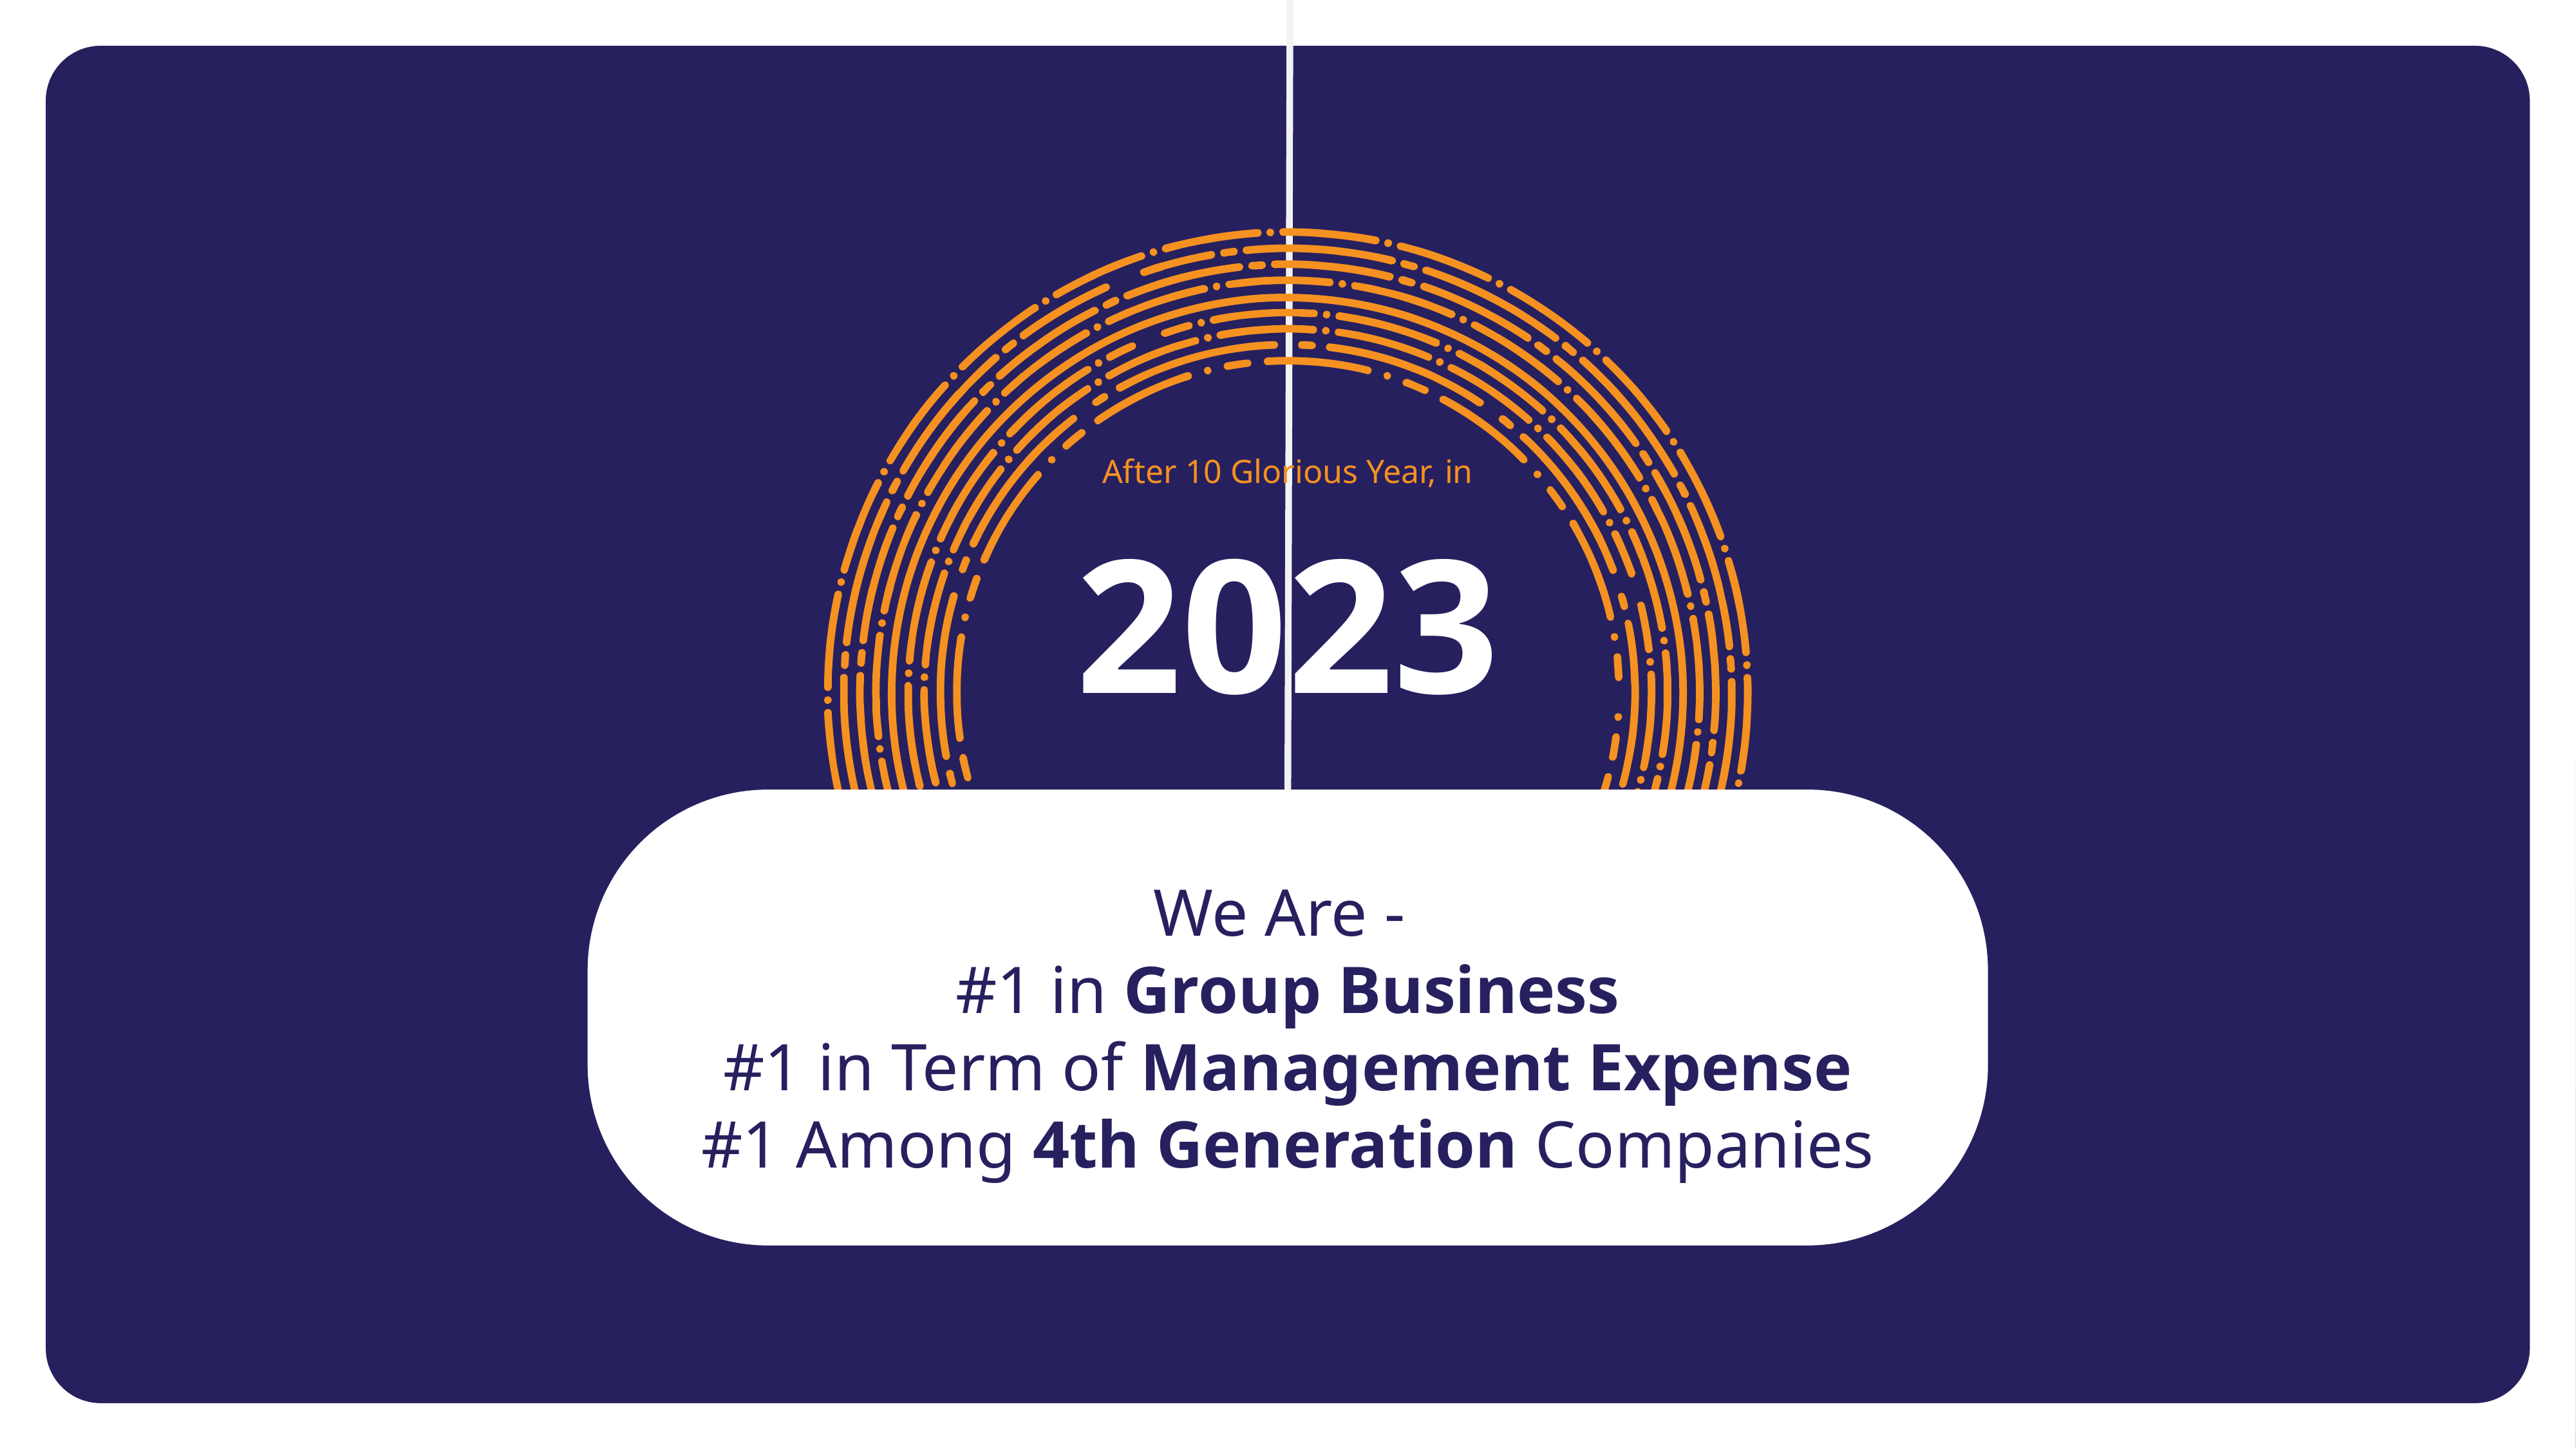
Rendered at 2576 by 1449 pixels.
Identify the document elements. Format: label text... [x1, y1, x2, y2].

text_box [1290, 357, 1372, 375]
text_box [888, 477, 901, 495]
text_box [924, 406, 992, 497]
text_box [1209, 308, 1288, 324]
text_box [921, 569, 948, 668]
text_box [980, 471, 1042, 564]
text_box [894, 504, 907, 520]
text_box [1496, 279, 1503, 288]
text_box [1402, 379, 1429, 394]
text_box [1149, 248, 1158, 256]
text_box [1460, 316, 1467, 324]
text_box [1396, 242, 1492, 282]
text_box [856, 672, 875, 789]
text_box [1573, 395, 1644, 482]
text_box [1498, 415, 1514, 430]
text_box [1640, 670, 1656, 772]
text_box [1102, 296, 1120, 309]
text_box [1659, 649, 1671, 758]
text_box [1687, 602, 1695, 611]
text_box [1628, 528, 1666, 632]
text_box [905, 558, 935, 665]
text_box [1197, 319, 1205, 327]
text_box [953, 633, 965, 742]
text_box [1223, 359, 1252, 370]
text_box [1737, 674, 1752, 775]
text_box [1569, 520, 1614, 621]
text_box [950, 372, 958, 380]
text_box [945, 557, 953, 565]
text_box [1048, 456, 1056, 464]
text_box [1216, 325, 1288, 339]
text_box [1439, 395, 1528, 464]
text_box [860, 524, 897, 645]
text_box [1534, 424, 1542, 433]
text_box [1561, 341, 1577, 356]
text_box [1611, 530, 1635, 578]
text_box [1669, 438, 1678, 446]
text_box [932, 547, 940, 554]
text_box [1225, 276, 1288, 289]
text_box [1264, 357, 1288, 365]
text_box [1093, 323, 1102, 331]
text_box [1094, 372, 1192, 425]
text_box [886, 381, 949, 464]
text_box [843, 498, 890, 647]
text_box [959, 753, 972, 782]
text_box [1700, 761, 1714, 789]
text_box [1266, 229, 1274, 236]
text_box [1721, 545, 1729, 553]
text_box [840, 674, 859, 789]
text_box [1290, 325, 1317, 334]
text_box [920, 673, 928, 681]
text_box [840, 478, 882, 574]
text_box [1001, 339, 1017, 354]
text_box [958, 304, 1039, 371]
text_box [1220, 247, 1238, 257]
text_box [1689, 614, 1704, 723]
text_box [1204, 366, 1212, 375]
text_box [878, 757, 892, 789]
text_box [1609, 733, 1620, 761]
text_box [1290, 294, 1688, 789]
text_box [1614, 713, 1622, 721]
text_box [841, 651, 849, 669]
text_box [1290, 244, 1396, 265]
text_box [1717, 677, 1736, 789]
text_box After 10 Glorious Year, in [1290, 446, 1483, 495]
text_box [1161, 322, 1193, 337]
text_box [950, 465, 1005, 554]
text_box [1322, 327, 1330, 335]
text_box [1338, 279, 1346, 288]
text_box [1563, 386, 1572, 394]
text_box [1447, 364, 1533, 424]
text_box [1001, 329, 1091, 397]
text_box [1290, 276, 1334, 287]
text_box [992, 397, 1000, 406]
text_box [1707, 739, 1717, 757]
text_box [1042, 297, 1049, 305]
text_box [1547, 486, 1566, 511]
text_box [905, 669, 913, 677]
text_box [1105, 342, 1136, 361]
text_box [1639, 450, 1653, 466]
text_box [1326, 343, 1484, 407]
text_box [1619, 620, 1639, 788]
text_box [1004, 455, 1013, 464]
text_box [1694, 728, 1702, 736]
text_box [1053, 252, 1145, 299]
text_box [1684, 741, 1700, 789]
text_box [1579, 356, 1678, 478]
text_box [1610, 633, 1619, 641]
text_box [936, 592, 958, 761]
text_box [1290, 228, 1380, 245]
text_box [1271, 260, 1288, 269]
text_box [1637, 601, 1653, 654]
text_box [1436, 358, 1444, 366]
text_box [1601, 773, 1612, 789]
text_box [587, 806, 1989, 1246]
text_box [1735, 779, 1742, 788]
text_box [904, 681, 924, 789]
text_box [1646, 658, 1654, 666]
text_box [1123, 263, 1244, 299]
text_box [1507, 286, 1592, 347]
text_box [1700, 588, 1710, 606]
text_box [857, 649, 866, 667]
text_box [1622, 516, 1630, 525]
text_box [1006, 366, 1092, 438]
text_box [1095, 359, 1103, 367]
text_box [1161, 229, 1262, 252]
text_box [1116, 341, 1279, 392]
text_box [1290, 308, 1318, 317]
text_box [1637, 776, 1645, 784]
text_box [1105, 337, 1199, 380]
text_box [1543, 433, 1607, 516]
text_box [917, 500, 926, 507]
text_box [837, 578, 845, 586]
text_box [1455, 350, 1547, 415]
text_box [1656, 762, 1664, 771]
text_box [1279, 228, 1288, 236]
text_box [1062, 429, 1086, 450]
text_box After 10 Glorious Year, in [1093, 446, 1288, 495]
text_box [1704, 611, 1720, 734]
text_box [1013, 385, 1092, 454]
text_box [880, 511, 920, 615]
text_box [1351, 282, 1456, 318]
text_box [1094, 378, 1102, 386]
text_box [1726, 655, 1735, 673]
text_box [1534, 341, 1550, 355]
text_box [1140, 251, 1216, 276]
text_box [1335, 312, 1440, 347]
text_box [1335, 328, 1433, 361]
text_box [887, 294, 1288, 789]
text_box [824, 591, 842, 691]
text_box [946, 770, 956, 788]
text_box [1557, 424, 1624, 514]
text_box [1212, 282, 1221, 290]
text_box [1322, 310, 1331, 319]
text_box [1444, 345, 1452, 352]
text_box [979, 381, 994, 396]
text_box [878, 619, 886, 627]
text_box [1420, 283, 1532, 342]
text_box [1384, 239, 1393, 247]
text_box [1534, 470, 1541, 478]
text_box [1606, 518, 1613, 527]
text_box [824, 708, 842, 789]
text_box [1677, 448, 1725, 540]
text_box [1642, 484, 1650, 493]
text_box [1548, 415, 1556, 423]
text_box [1686, 502, 1734, 650]
text_box [959, 556, 970, 574]
text_box [920, 686, 940, 787]
text_box [966, 574, 981, 602]
text_box [1617, 592, 1628, 611]
text_box [995, 307, 1099, 380]
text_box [1288, 0, 1290, 790]
text_box [1471, 321, 1562, 385]
text_box [1105, 285, 1208, 325]
text_box [1593, 347, 1601, 355]
text_box [872, 632, 884, 741]
text_box [1677, 481, 1689, 498]
text_box [1552, 355, 1640, 448]
text_box [1092, 393, 1109, 406]
text_box [1724, 556, 1750, 656]
text_box [1519, 433, 1617, 574]
text_box [1613, 653, 1623, 681]
text_box [1383, 372, 1391, 380]
text_box [1248, 261, 1266, 270]
text_box [1651, 775, 1662, 789]
text_box [937, 449, 997, 543]
text_box [1398, 276, 1416, 287]
text_box [1400, 260, 1418, 270]
text_box [1743, 661, 1751, 669]
text_box [1651, 469, 1705, 583]
text_box [961, 613, 969, 621]
text_box 2023 [1066, 503, 1288, 735]
text_box [1290, 260, 1394, 281]
text_box [1602, 356, 1671, 435]
text_box We Are - #1 in Group Business #1 in Term of Management Expense #1 Among 4th Generation Companies [691, 790, 1885, 1186]
text_box [824, 696, 832, 705]
text_box [1422, 267, 1559, 342]
text_box [904, 397, 979, 500]
text_box [1298, 341, 1316, 350]
text_box [1243, 244, 1288, 254]
text_box 2023 [1290, 503, 1509, 735]
text_box [899, 354, 1000, 475]
text_box [969, 415, 1078, 548]
text_box [876, 744, 884, 753]
text_box [1204, 334, 1212, 342]
text_box [1660, 636, 1668, 645]
text_box [880, 468, 888, 476]
text_box [1648, 496, 1692, 598]
text_box [1019, 283, 1110, 340]
text_box [997, 439, 1006, 447]
